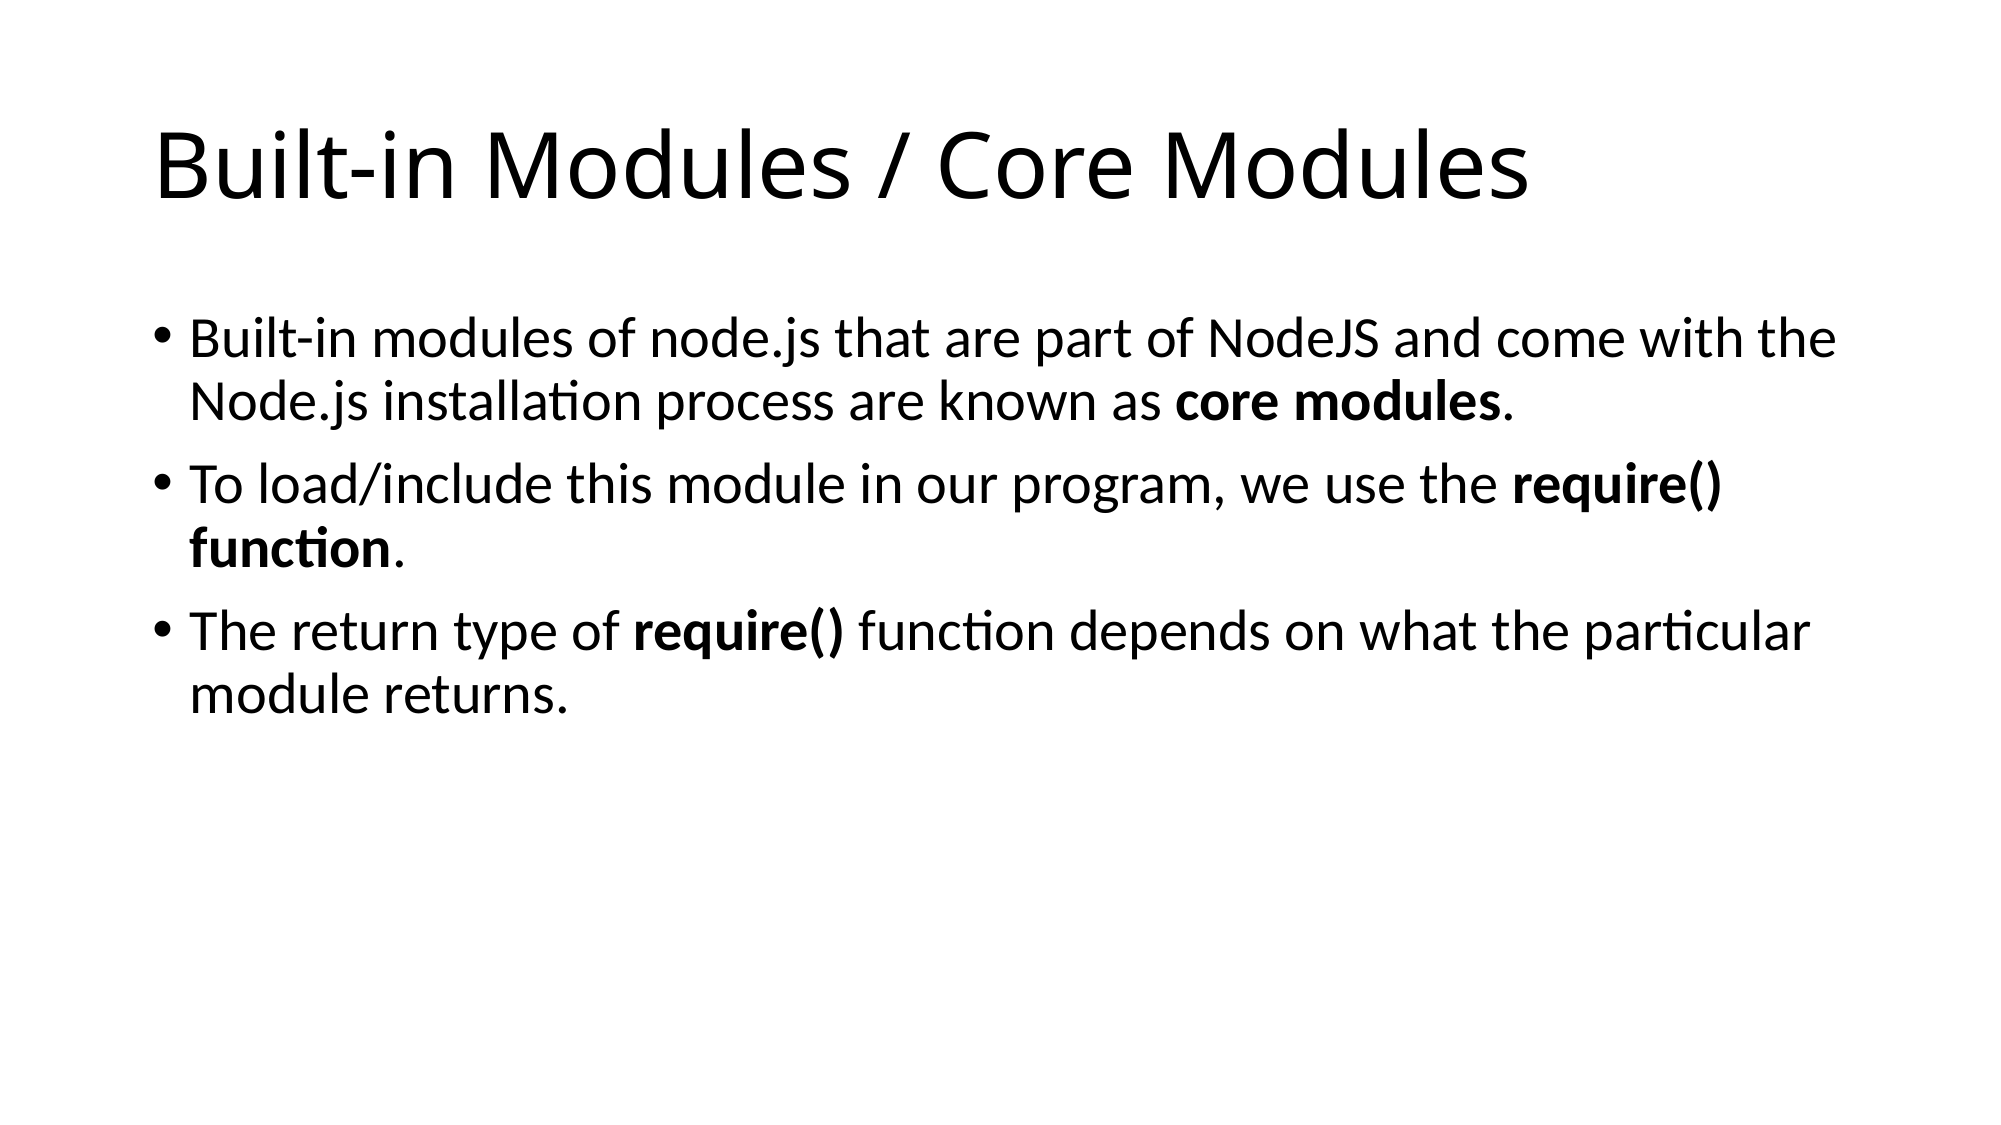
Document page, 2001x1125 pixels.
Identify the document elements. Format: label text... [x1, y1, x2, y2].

title Built-in Modules / Core Modules [137, 59, 1863, 278]
list Built-in modules of node.js that are part of NodeJS and come with the Node.js installation process are known as core modules. To load/include this module in our program, we use the require() function. The return type of require() function depends on what the particular module returns. [137, 299, 1863, 1014]
